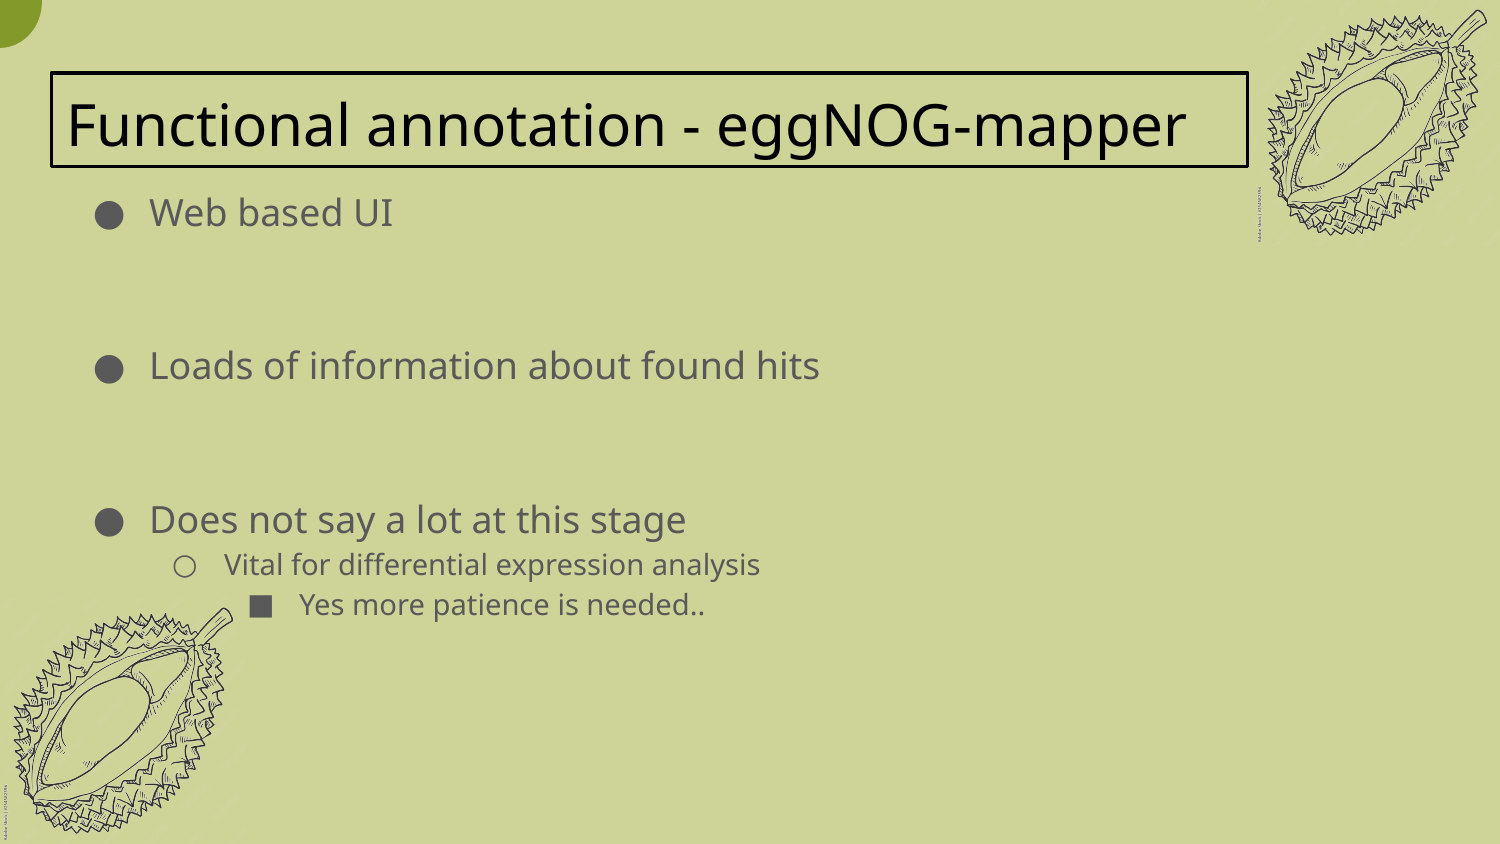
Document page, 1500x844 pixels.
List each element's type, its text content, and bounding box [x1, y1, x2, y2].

title Functional annotation - eggNOG-mapper [51, 72, 1248, 167]
list Web based UI Loads of information about found hits Does not say a lot at this stage Vital for differential expression analysis Yes more patience is needed.. [59, 166, 1457, 728]
picture [1254, 0, 1500, 246]
text_box [0, 0, 42, 48]
picture [0, 597, 246, 844]
